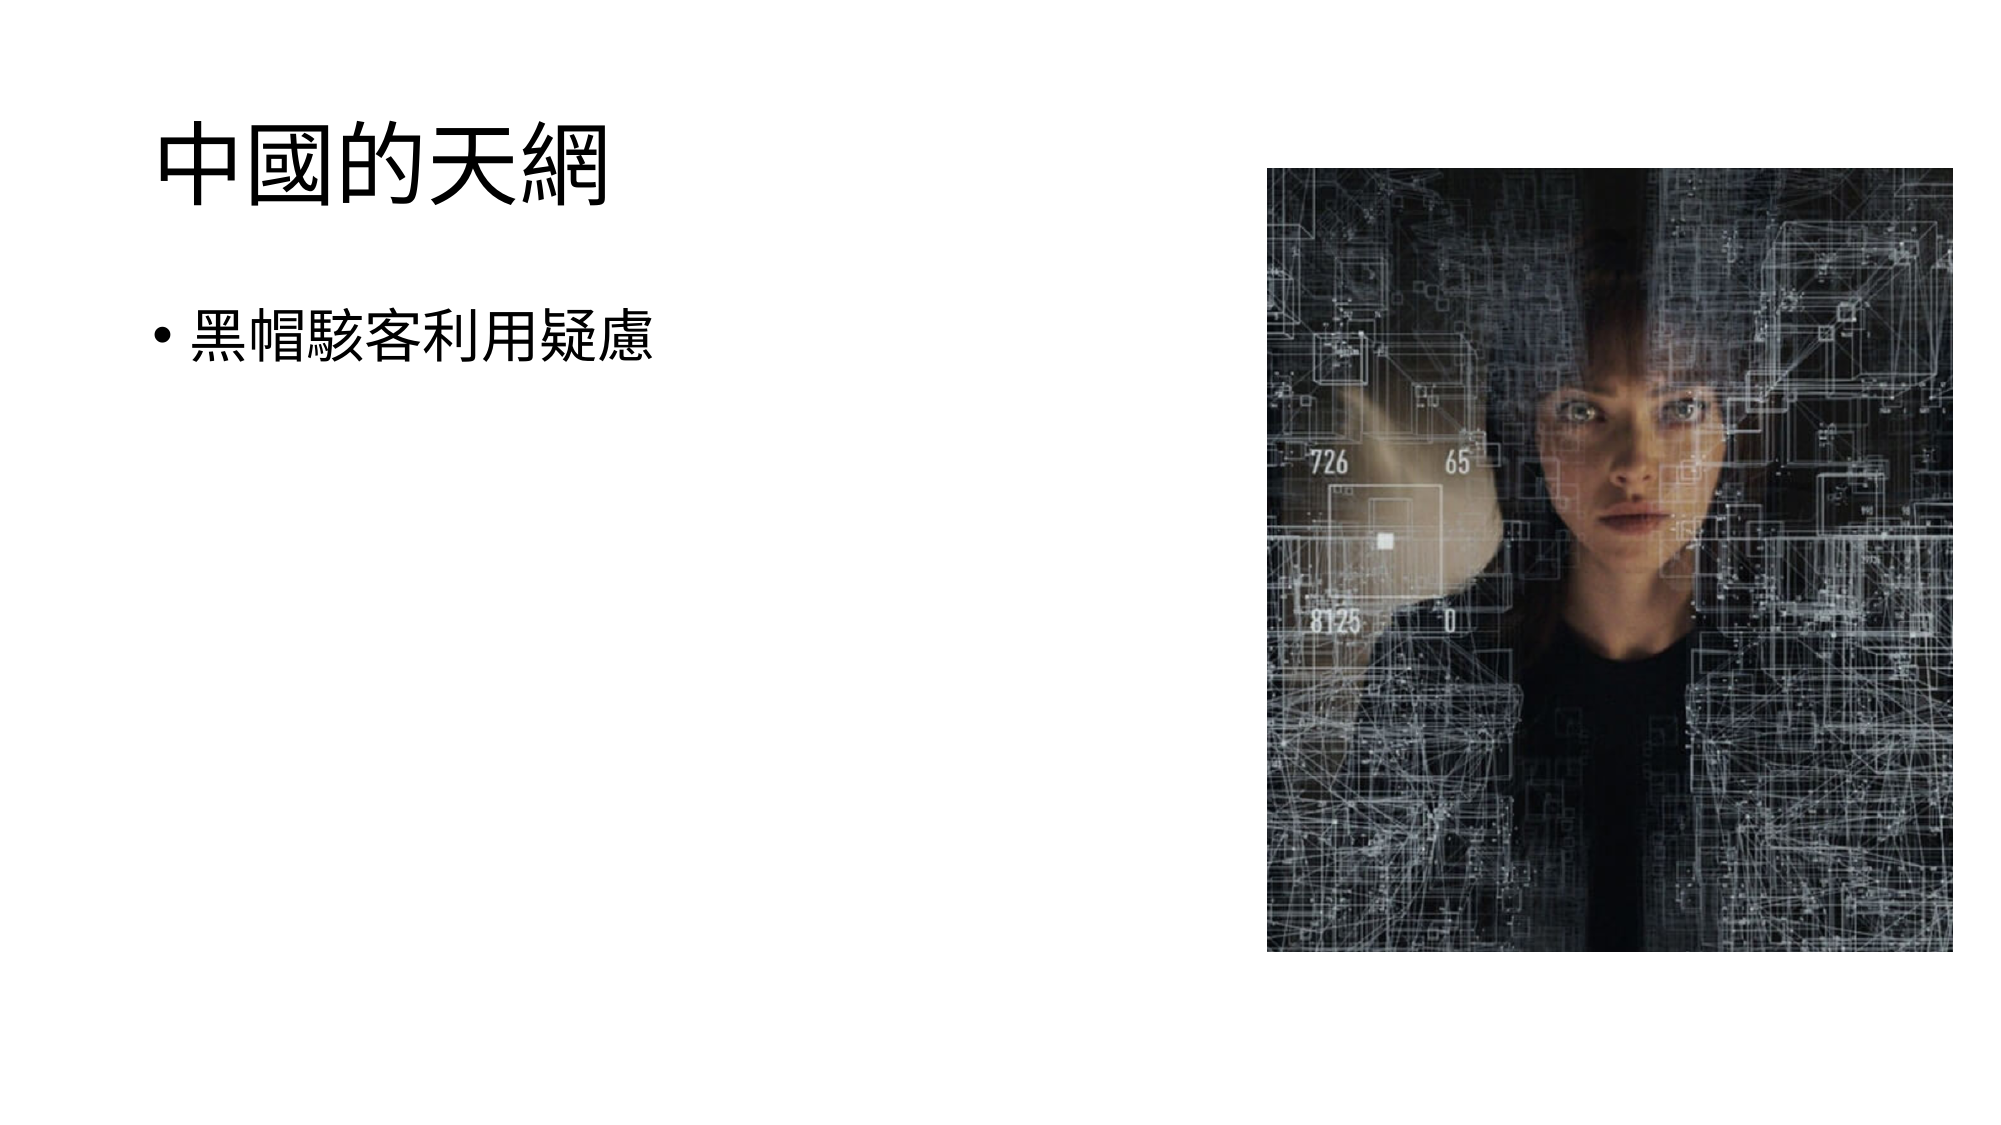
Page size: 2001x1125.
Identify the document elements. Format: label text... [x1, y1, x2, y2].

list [1267, 168, 1952, 952]
text_box 黑帽駭客利用疑慮 [137, 299, 1160, 1014]
title 中國的天網 [137, 59, 1863, 278]
